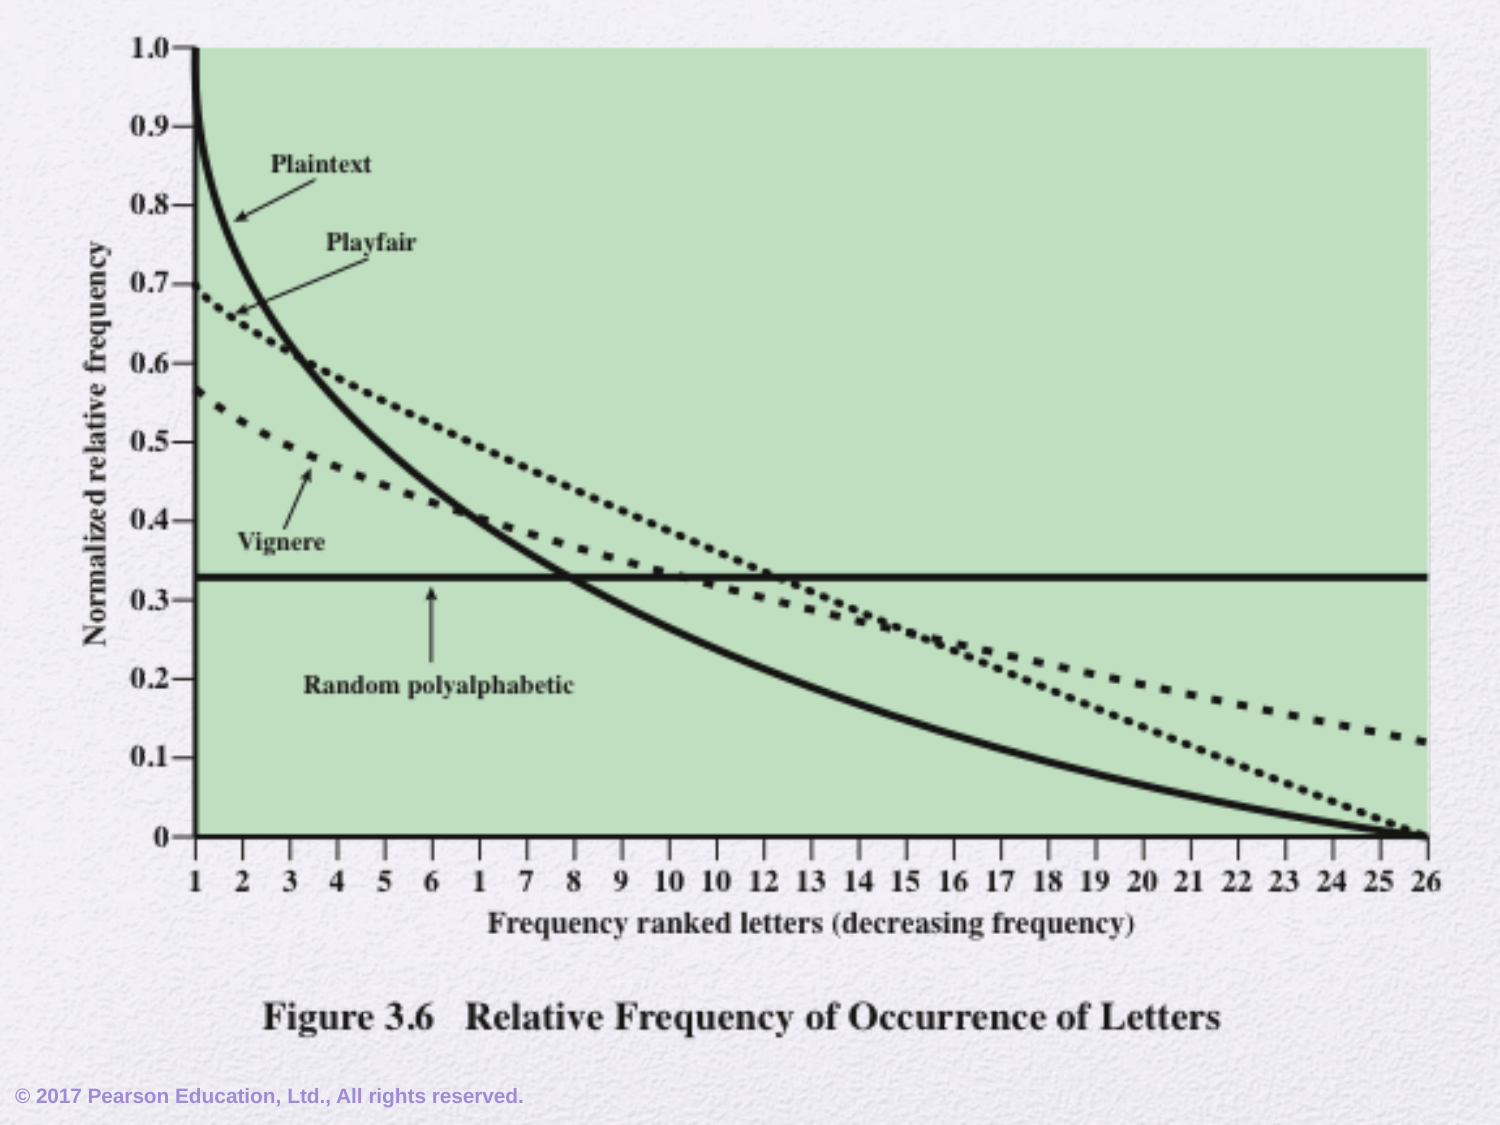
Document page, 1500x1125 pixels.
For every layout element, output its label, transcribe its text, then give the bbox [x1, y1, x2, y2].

footer © 2017 Pearson Education, Ltd., All rights reserved. [0, 1065, 1139, 1125]
picture [0, 0, 1500, 1125]
